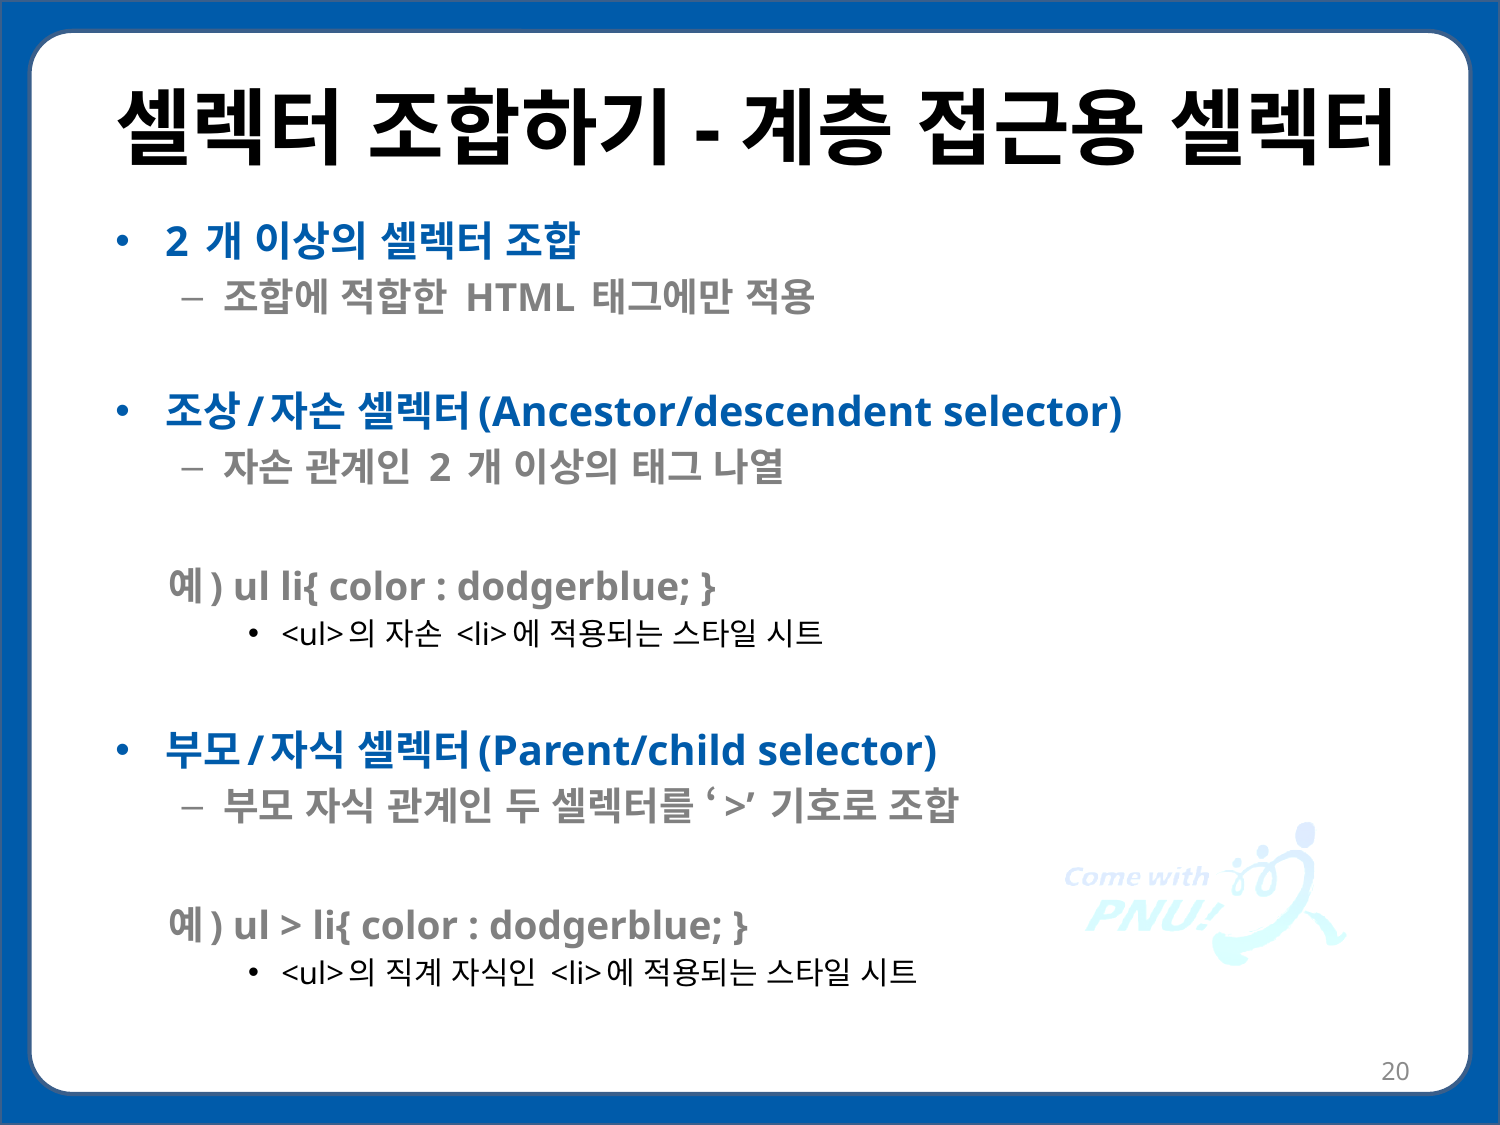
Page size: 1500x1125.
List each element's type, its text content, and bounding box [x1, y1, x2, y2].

list 2 개 이상의 셀렉터 조합 조합에 적합한 HTML 태그에만 적용 조상/자손 셀렉터(Ancestor/descendent selector) 자손 관계인 2 개 이상의 태그 나열 예) ul li{ color : dodgerblue; } <ul>의 자손 <li>에 적용되는 스타일 시트 부모/자식 셀렉터(Parent/child selector) 부모 자식 관계인 두 셀렉터를 ‘>’ 기호로 조합 예) ul > li{ color : dodgerblue; } <ul>의 직계 자식인 <li>에 적용되는 스타일 시트 [100, 208, 1425, 1005]
slide_number 20 [1074, 1042, 1425, 1103]
title 셀렉터 조합하기-계층 접근용 셀렉터 [100, 66, 1425, 185]
